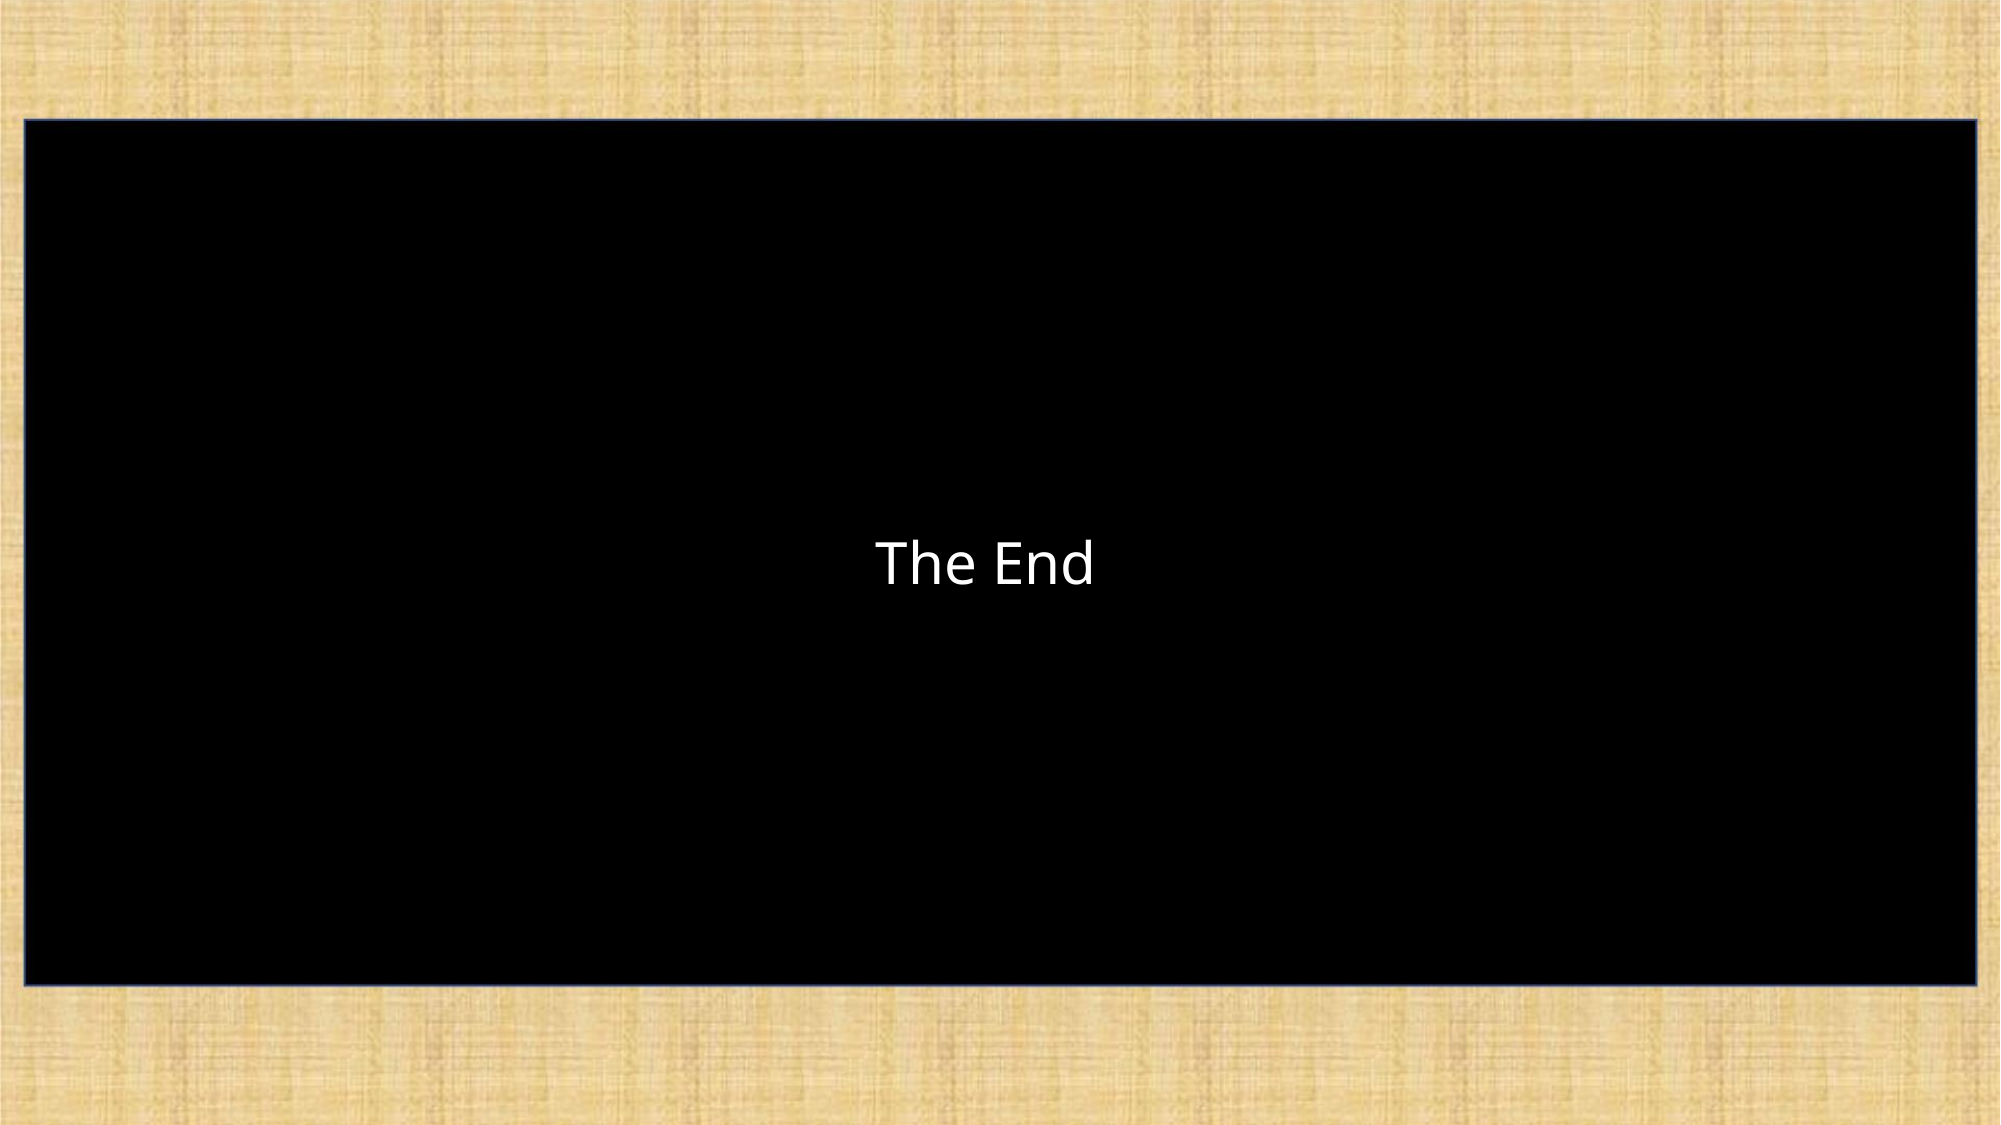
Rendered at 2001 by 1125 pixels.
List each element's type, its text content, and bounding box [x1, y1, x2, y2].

text_box The End [875, 527, 1152, 596]
text_box [0, 0, 2000, 1125]
